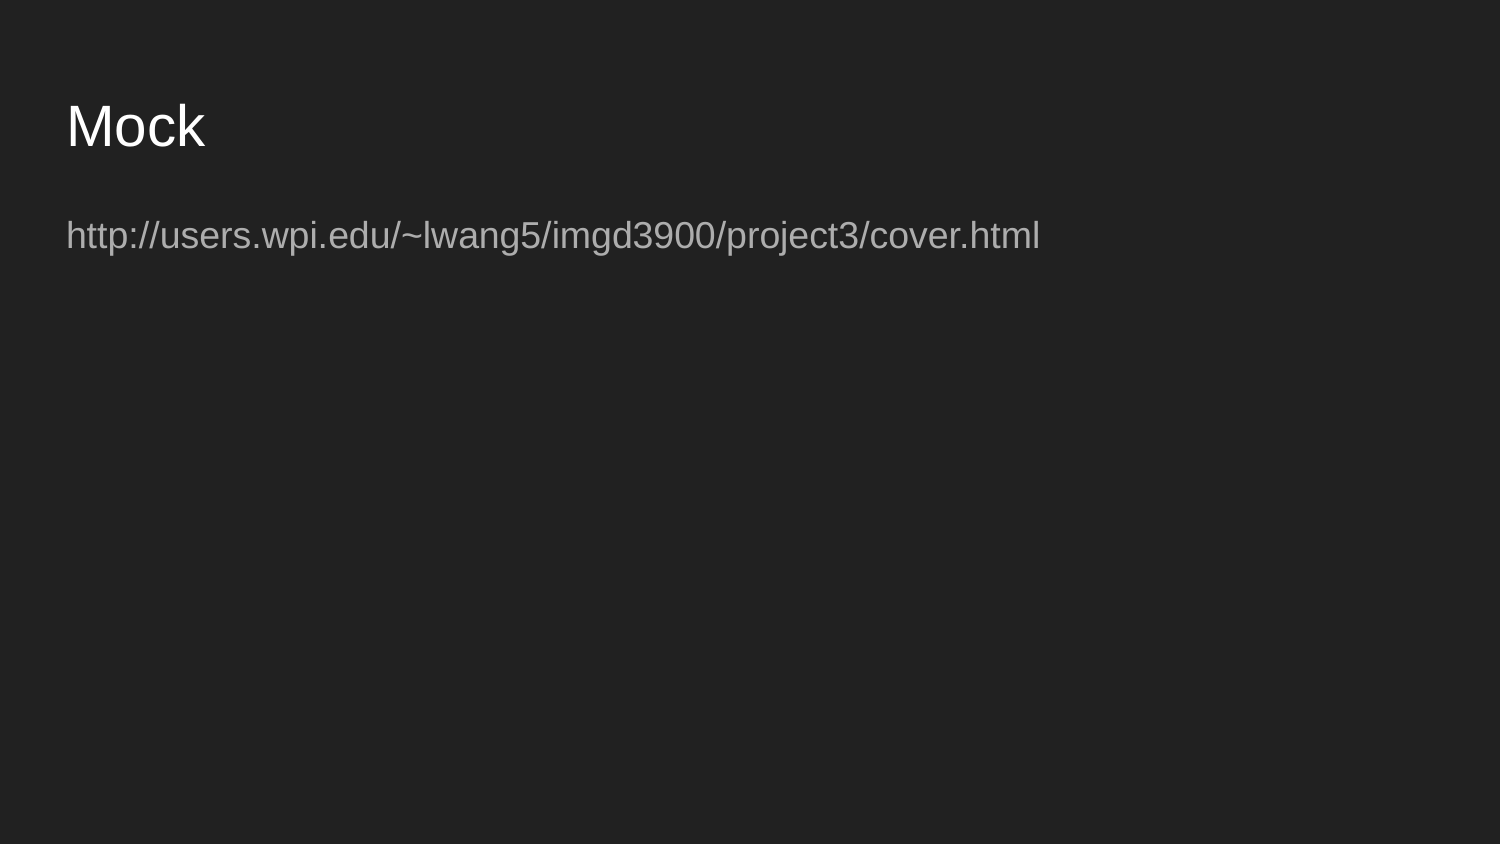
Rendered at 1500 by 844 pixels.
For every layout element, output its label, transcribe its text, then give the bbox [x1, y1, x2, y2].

title Mock [51, 72, 1449, 167]
list http://users.wpi.edu/~lwang5/imgd3900/project3/cover.html [51, 189, 1449, 750]
